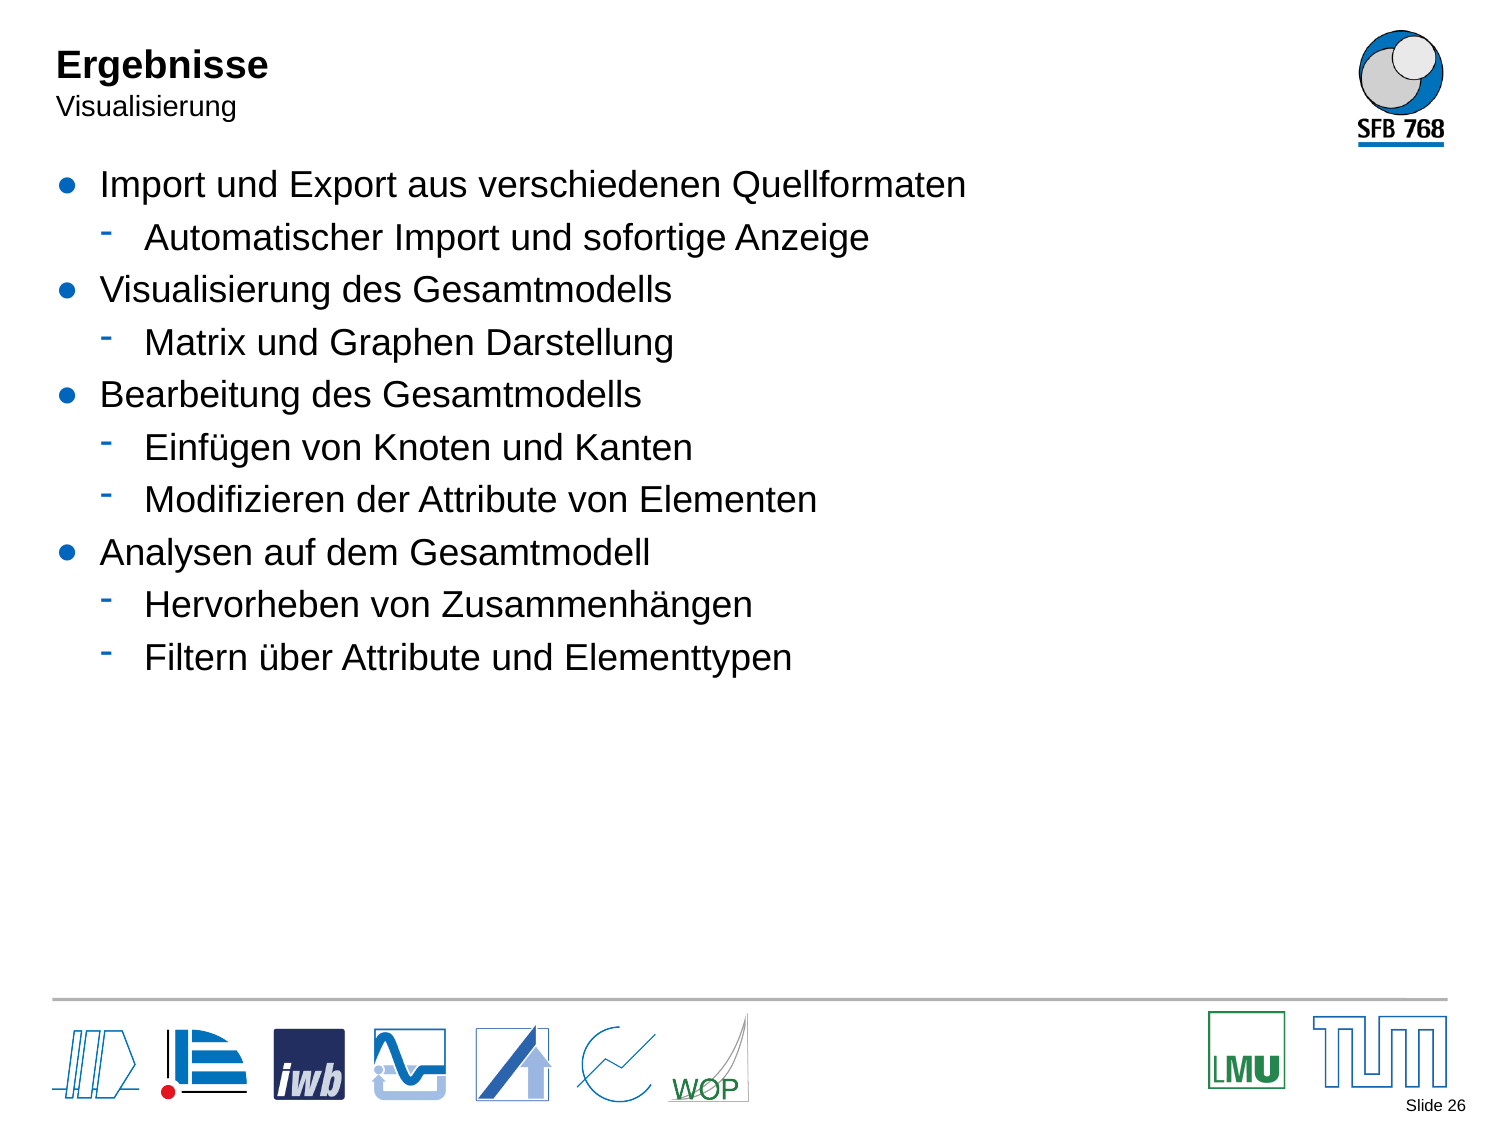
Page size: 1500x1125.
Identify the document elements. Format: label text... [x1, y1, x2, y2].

list Import und Export aus verschiedenen Quellformaten Automatischer Import und sofortige Anzeige Visualisierung des Gesamtmodells Matrix und Graphen Darstellung Bearbeitung des Gesamtmodells Einfügen von Knoten und Kanten Modifizieren der Attribute von Elementen Analysen auf dem Gesamtmodell Hervorheben von Zusammenhängen Filtern über Attribute und Elementtypen [41, 153, 1359, 891]
picture [1208, 1011, 1447, 1089]
picture [52, 1012, 749, 1106]
picture [1358, 30, 1444, 147]
title Ergebnisse Visualisierung [41, 32, 1359, 131]
